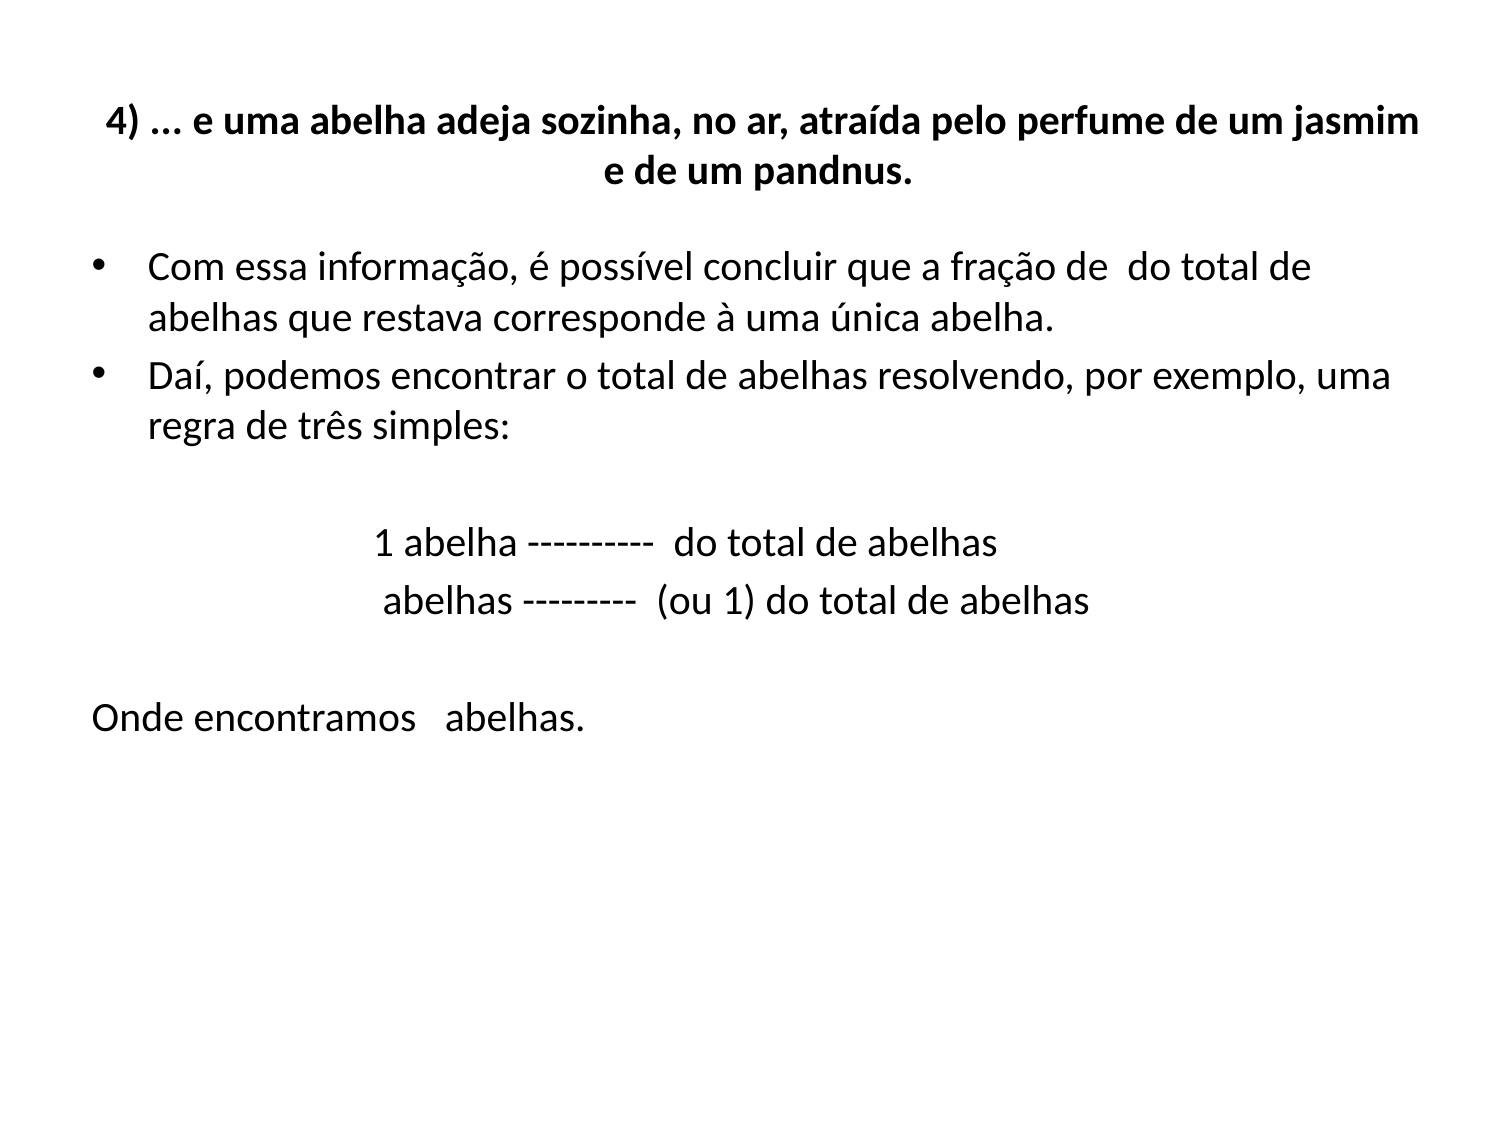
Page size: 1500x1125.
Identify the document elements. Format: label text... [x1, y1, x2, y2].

title 4) ... e uma abelha adeja sozinha, no ar, atraída pelo perfume de um jasmim e de um pandnus. [88, 66, 1439, 220]
